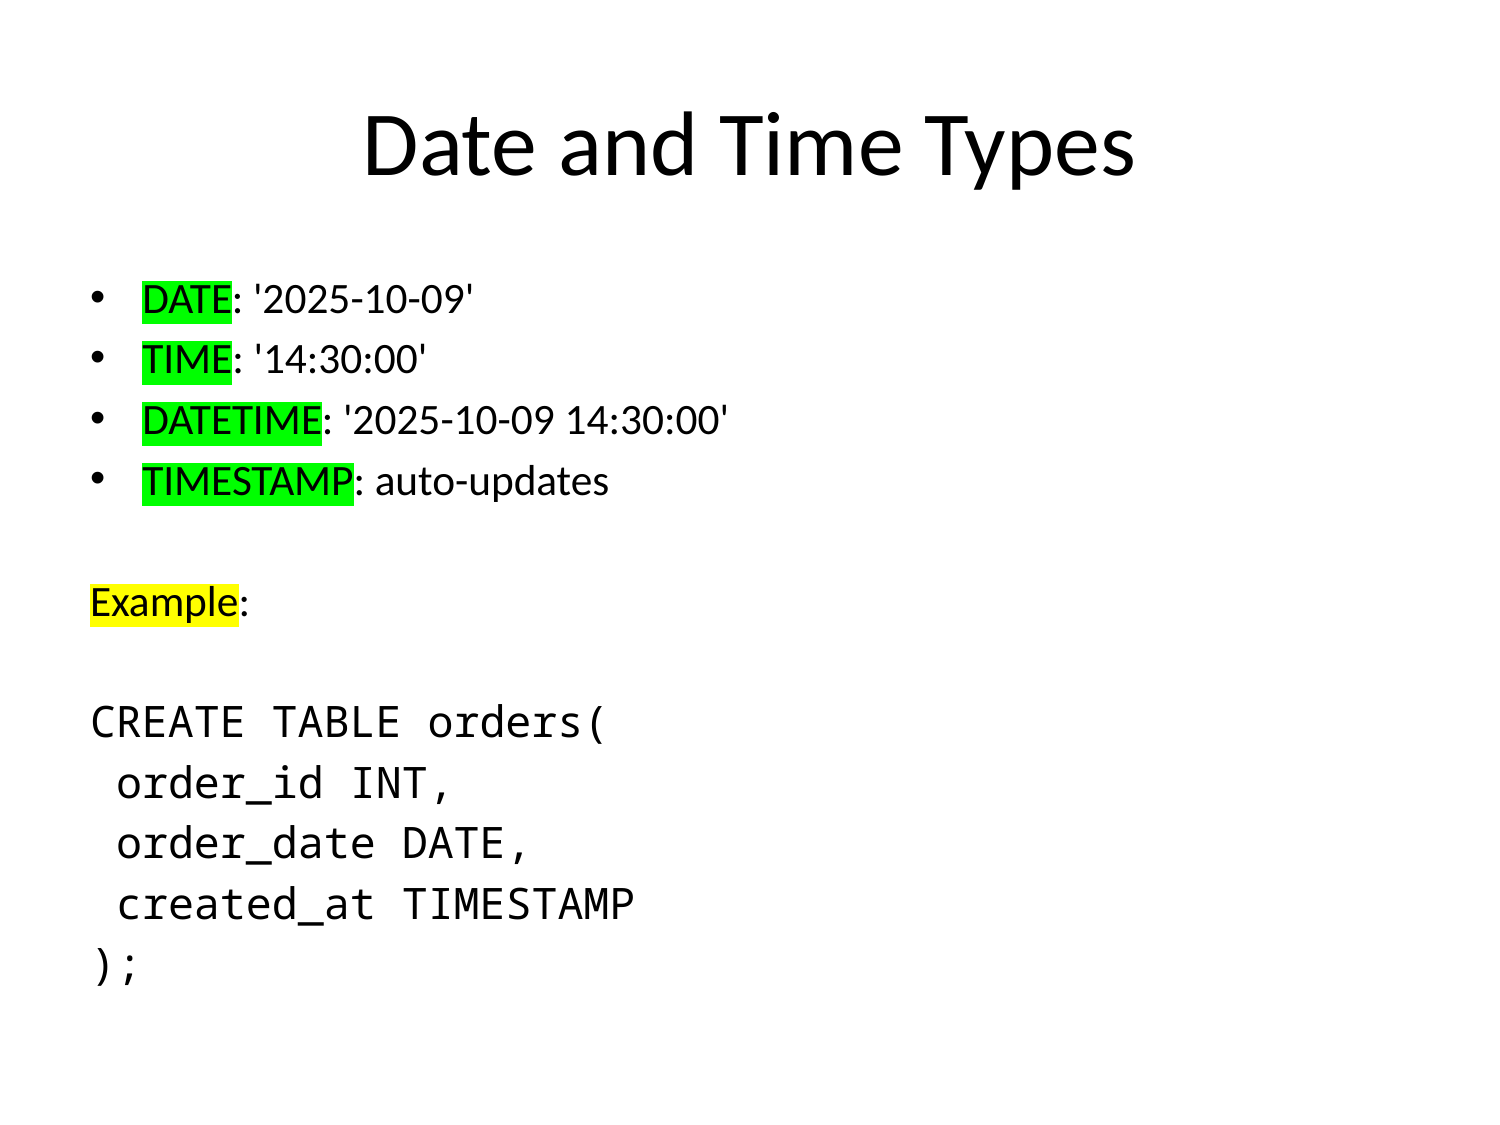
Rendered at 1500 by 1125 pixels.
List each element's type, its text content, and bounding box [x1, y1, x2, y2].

title Date and Time Types [75, 45, 1425, 233]
list DATE: '2025-10-09' TIME: '14:30:00' DATETIME: '2025-10-09 14:30:00' TIMESTAMP: auto-updates Example: CREATE TABLE orders( order_id INT, order_date DATE, created_at TIMESTAMP ); [75, 262, 1425, 1005]
